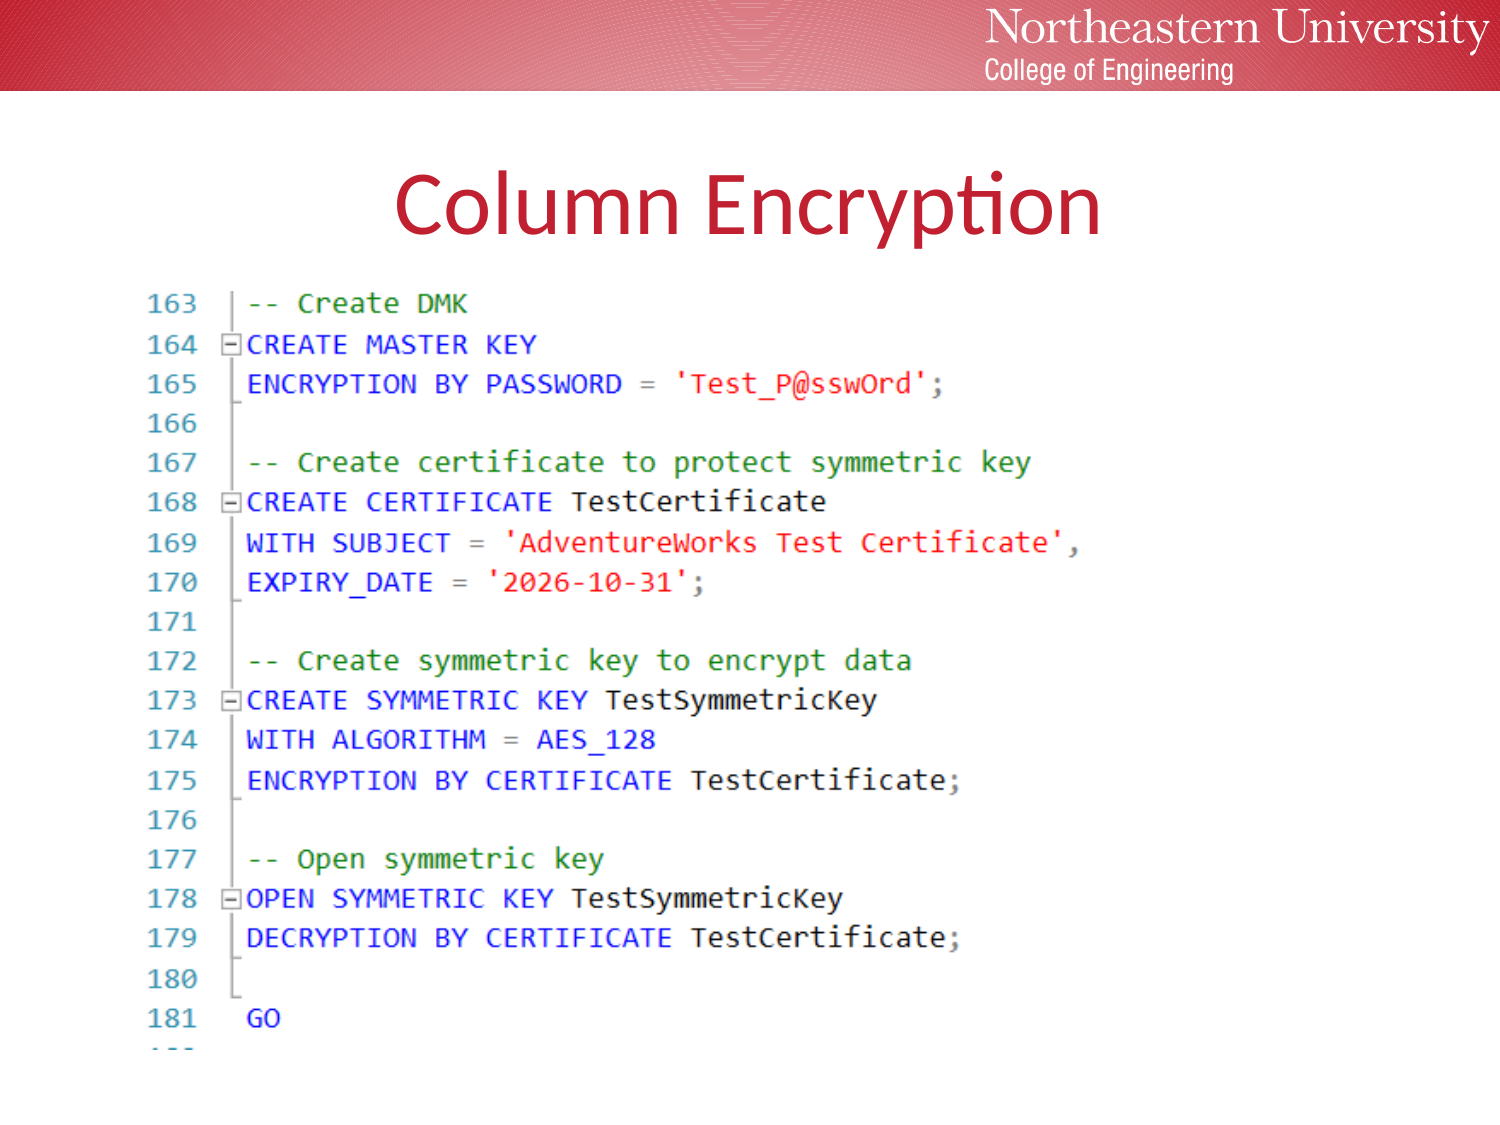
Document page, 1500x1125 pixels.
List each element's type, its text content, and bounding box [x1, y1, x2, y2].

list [114, 291, 1447, 1050]
title Column Encryption [74, 103, 1426, 292]
picture [979, 0, 1490, 85]
